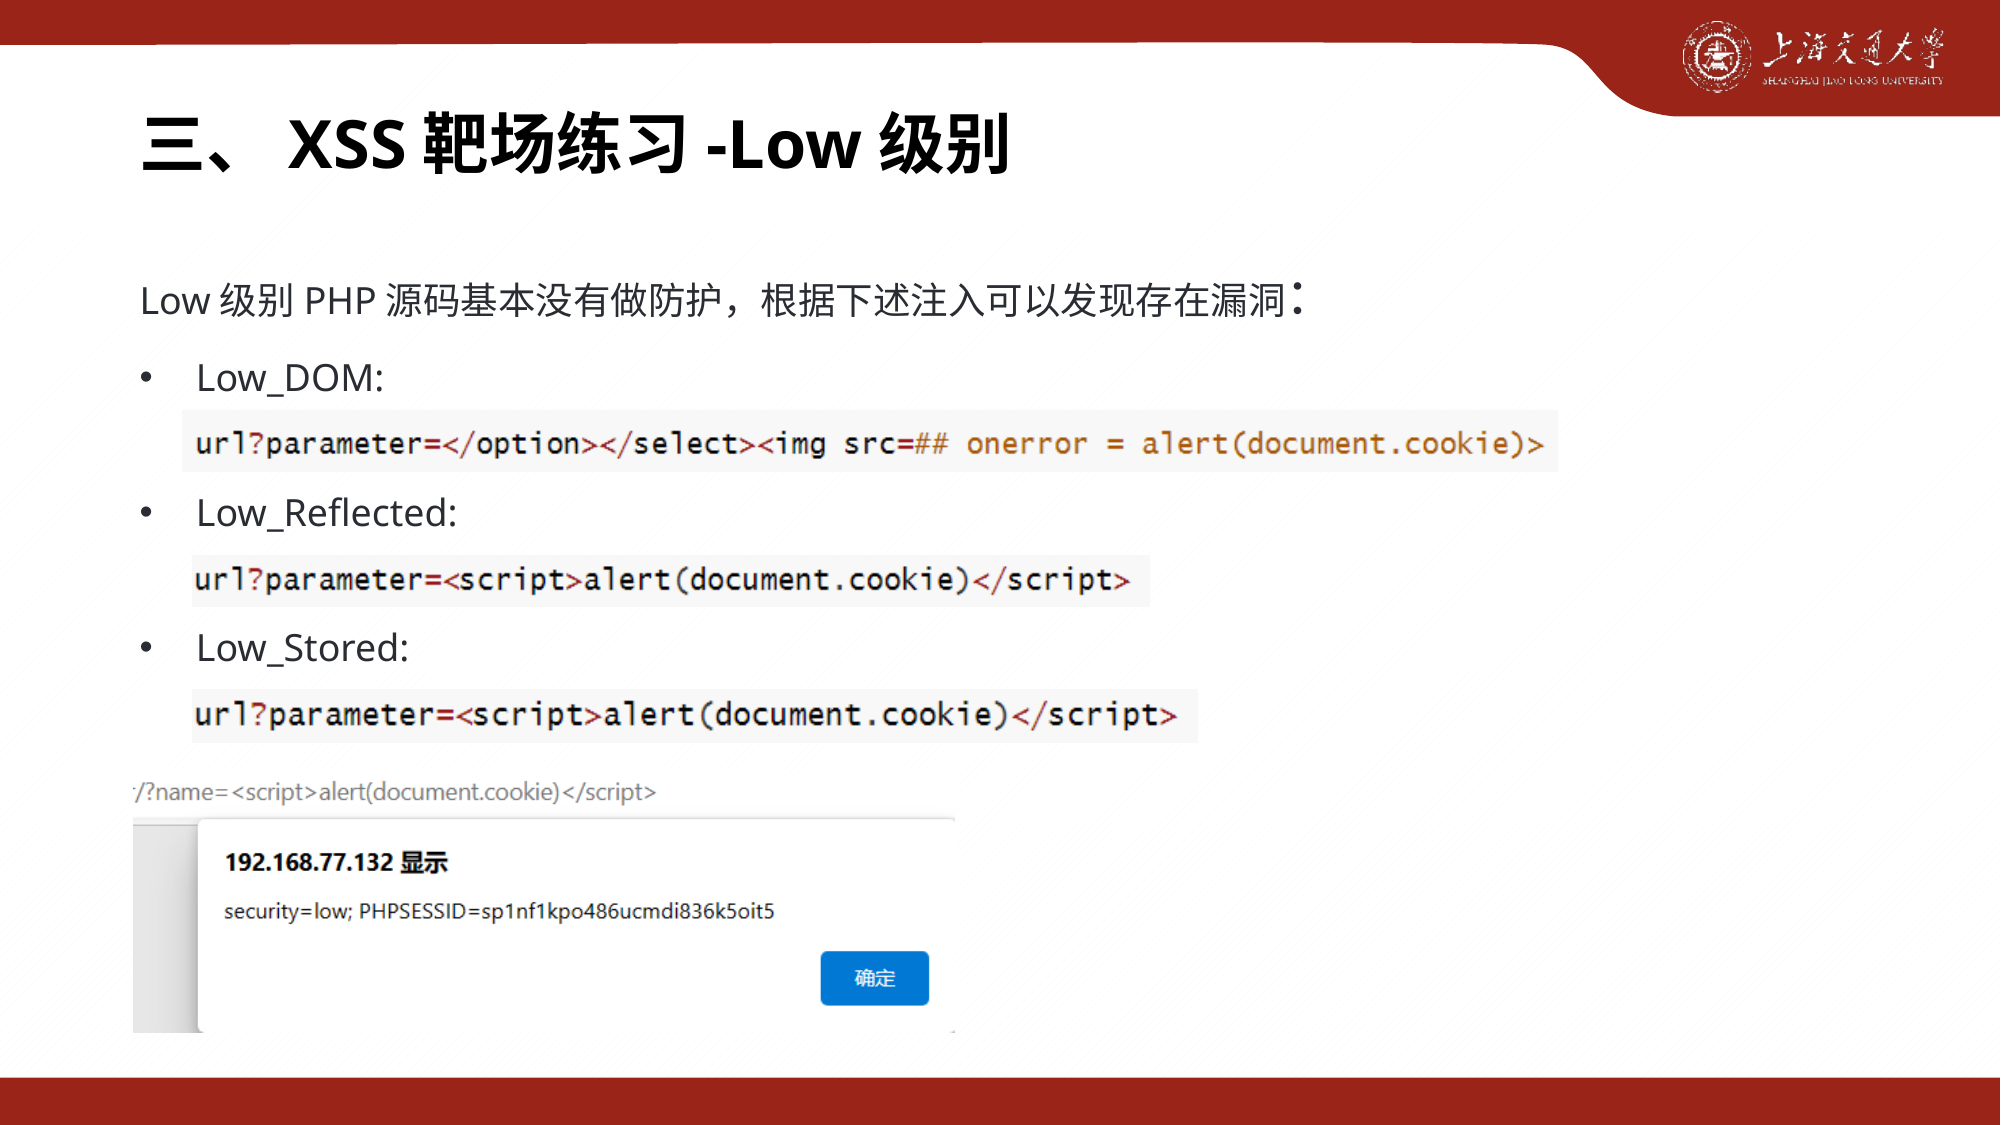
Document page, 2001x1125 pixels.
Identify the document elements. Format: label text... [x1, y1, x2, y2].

text_box 三、XSS靶场练习-Low级别 [124, 103, 1239, 257]
picture [192, 555, 1150, 607]
picture [133, 773, 955, 1033]
picture [192, 689, 1198, 743]
picture [182, 410, 1558, 473]
text_box Low级别PHP源码基本没有做防护，根据下述注入可以发现存在漏洞： Low_DOM: Low_Reflected: Low_Stored: [124, 257, 1786, 917]
picture [1683, 21, 1950, 93]
